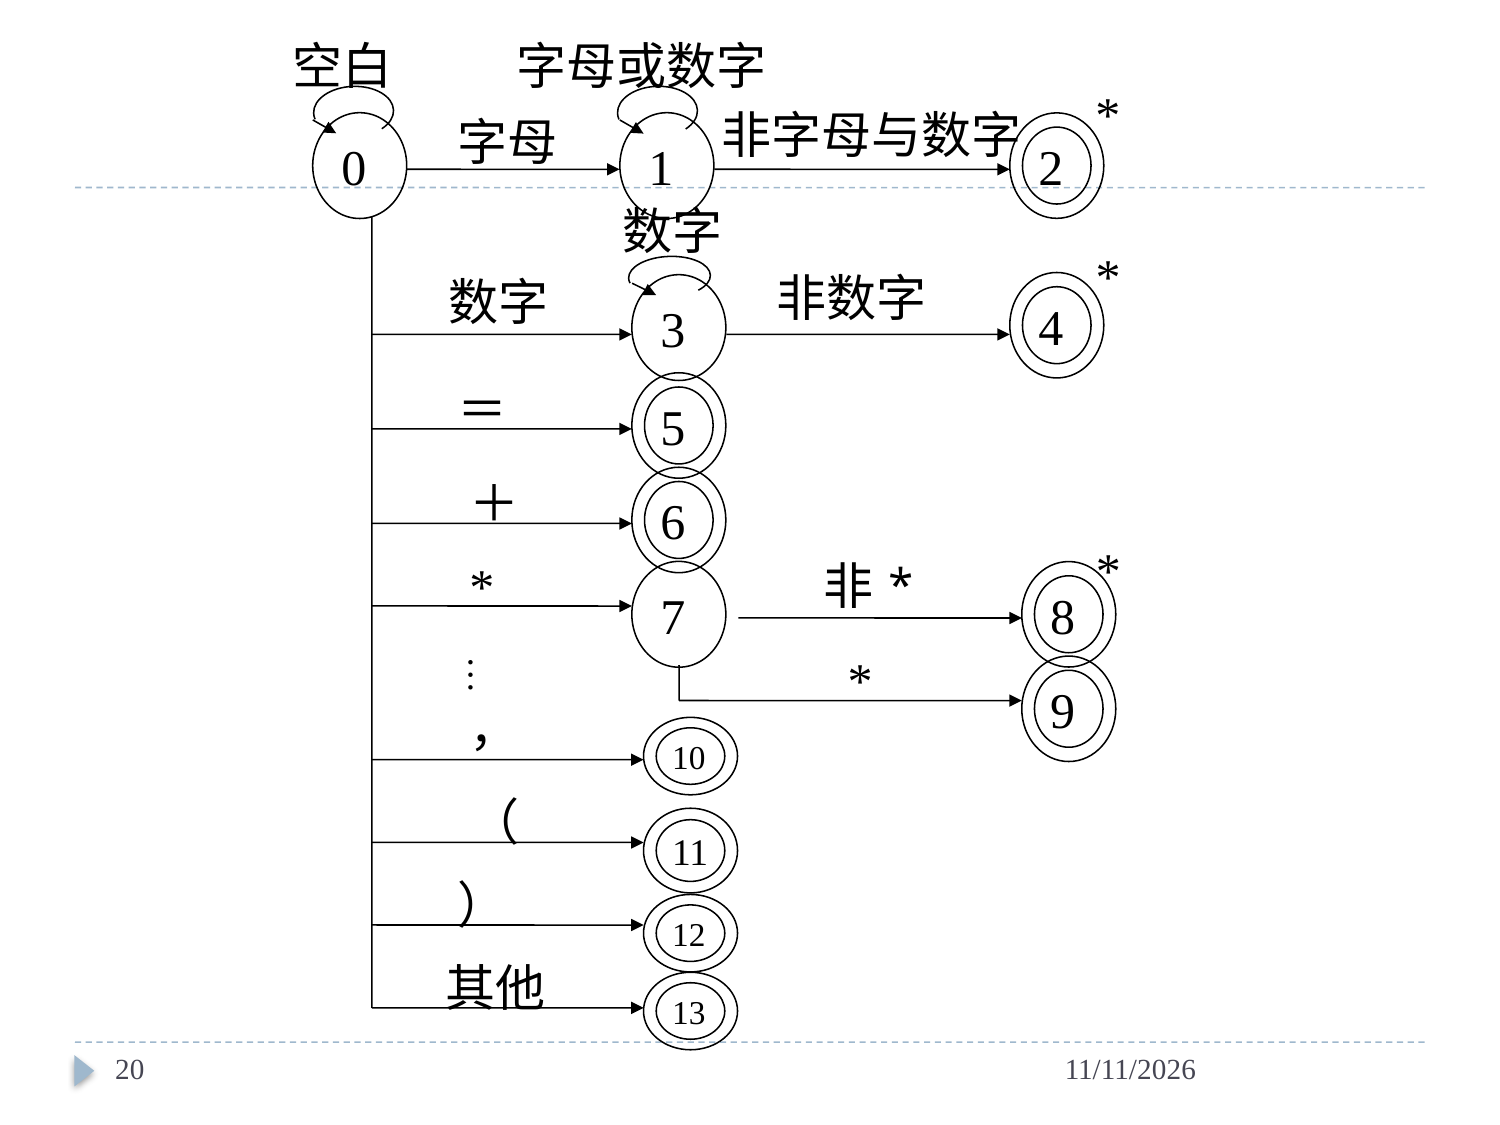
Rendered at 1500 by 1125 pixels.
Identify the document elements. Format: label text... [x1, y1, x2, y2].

slide_number 20 [100, 1042, 426, 1103]
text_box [276, 27, 1152, 1051]
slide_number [1050, 1042, 1426, 1103]
